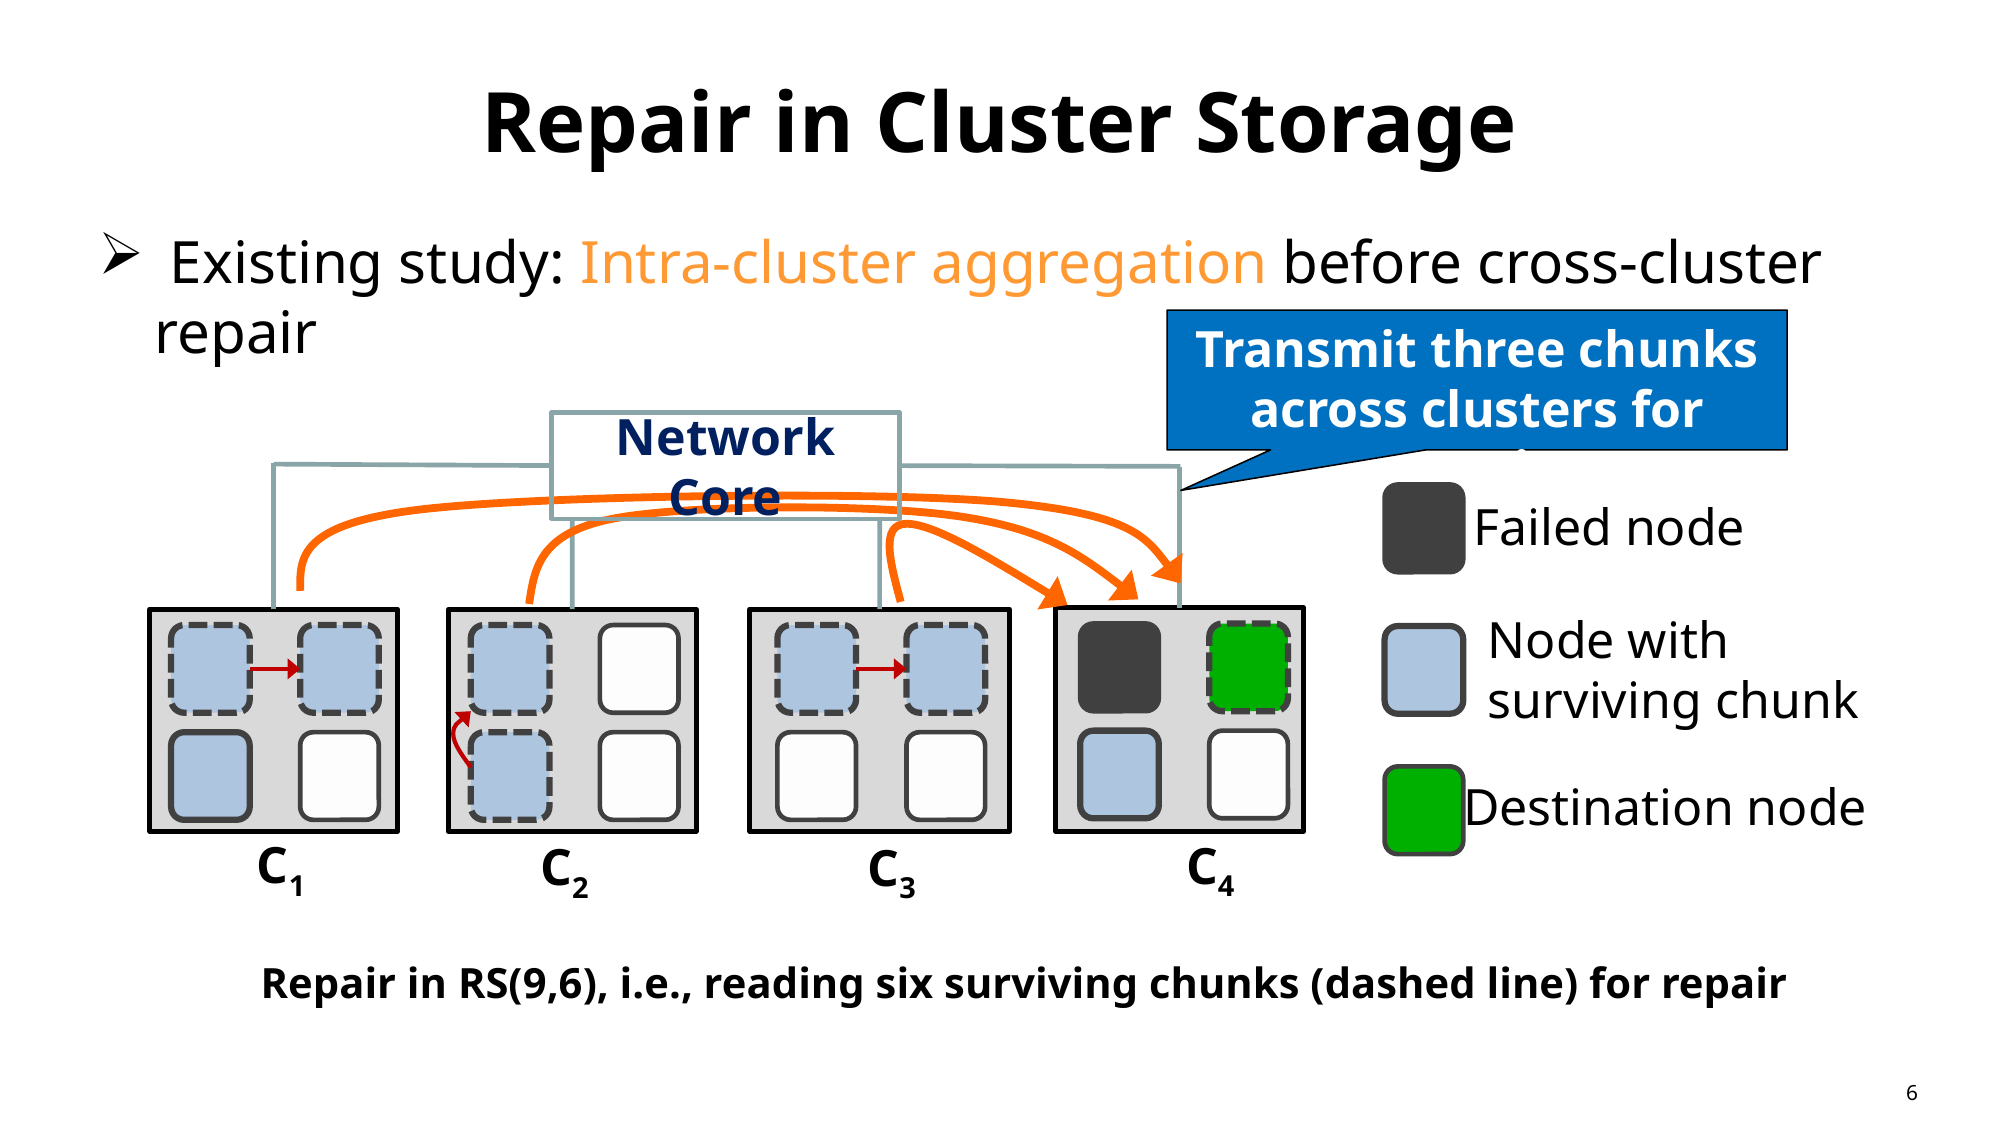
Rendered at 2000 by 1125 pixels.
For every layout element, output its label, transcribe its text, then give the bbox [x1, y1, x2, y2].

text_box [149, 412, 1304, 905]
title Repair in Cluster Storage [99, 24, 1900, 213]
text_box Node with surviving chunk [1473, 601, 1913, 737]
text_box Failed node [1463, 488, 1761, 564]
text_box [1382, 623, 1466, 716]
list Existing study: Intra-cluster aggregation before cross-cluster repair [83, 217, 1967, 317]
slide_number 6 [1466, 1072, 1933, 1125]
text_box Transmit three chunks across clusters for repair [1167, 310, 1788, 470]
text_box Repair in RS(9,6), i.e., reading six surviving chunks (dashed line) for repair [245, 949, 1814, 1015]
text_box [1382, 764, 1466, 857]
text_box [1382, 482, 1466, 575]
text_box Destination node [1462, 768, 1883, 844]
